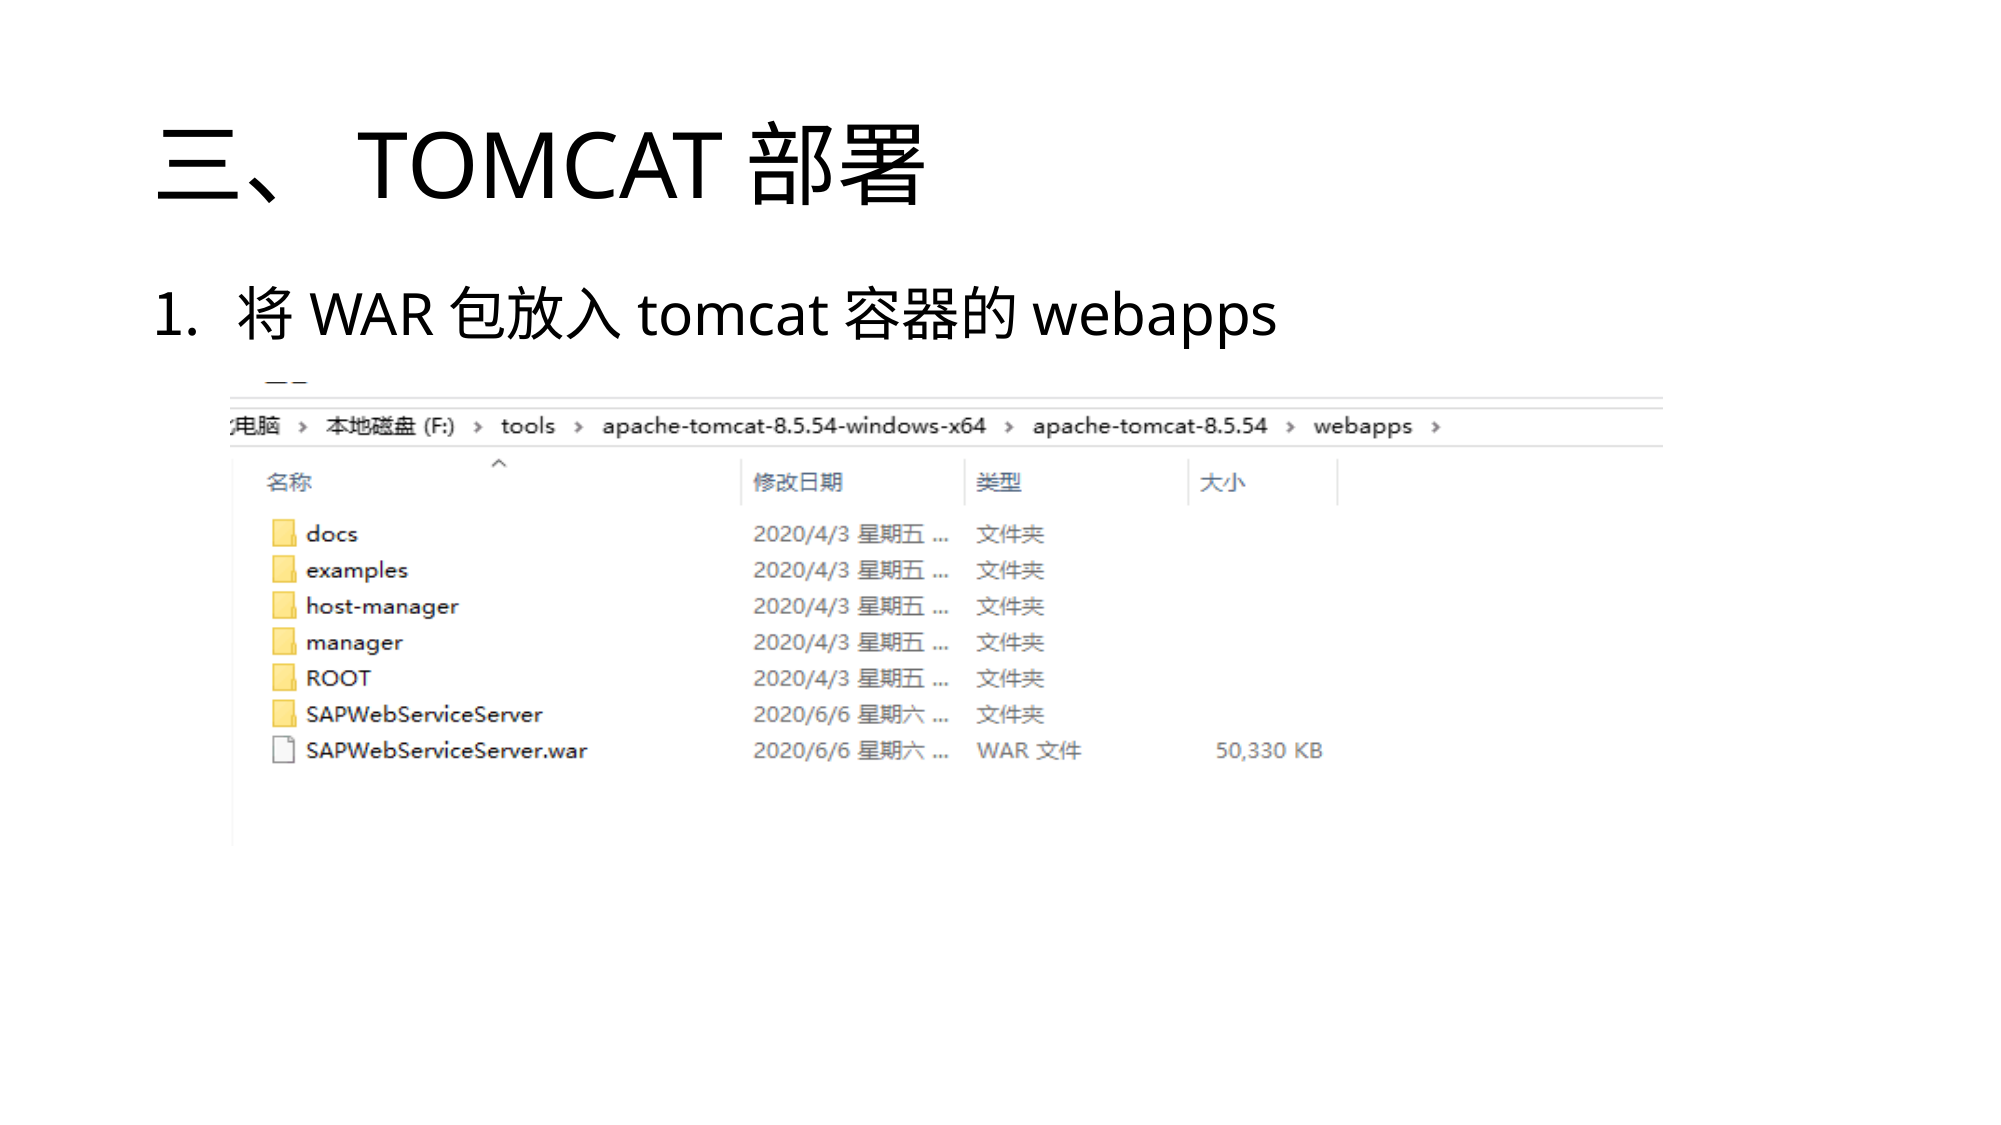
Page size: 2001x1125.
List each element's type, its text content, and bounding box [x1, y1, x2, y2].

title 三、TOMCAT部署 [137, 59, 1863, 277]
list 将WAR包放入tomcat容器的webapps [137, 277, 1863, 1021]
picture [230, 382, 1663, 846]
